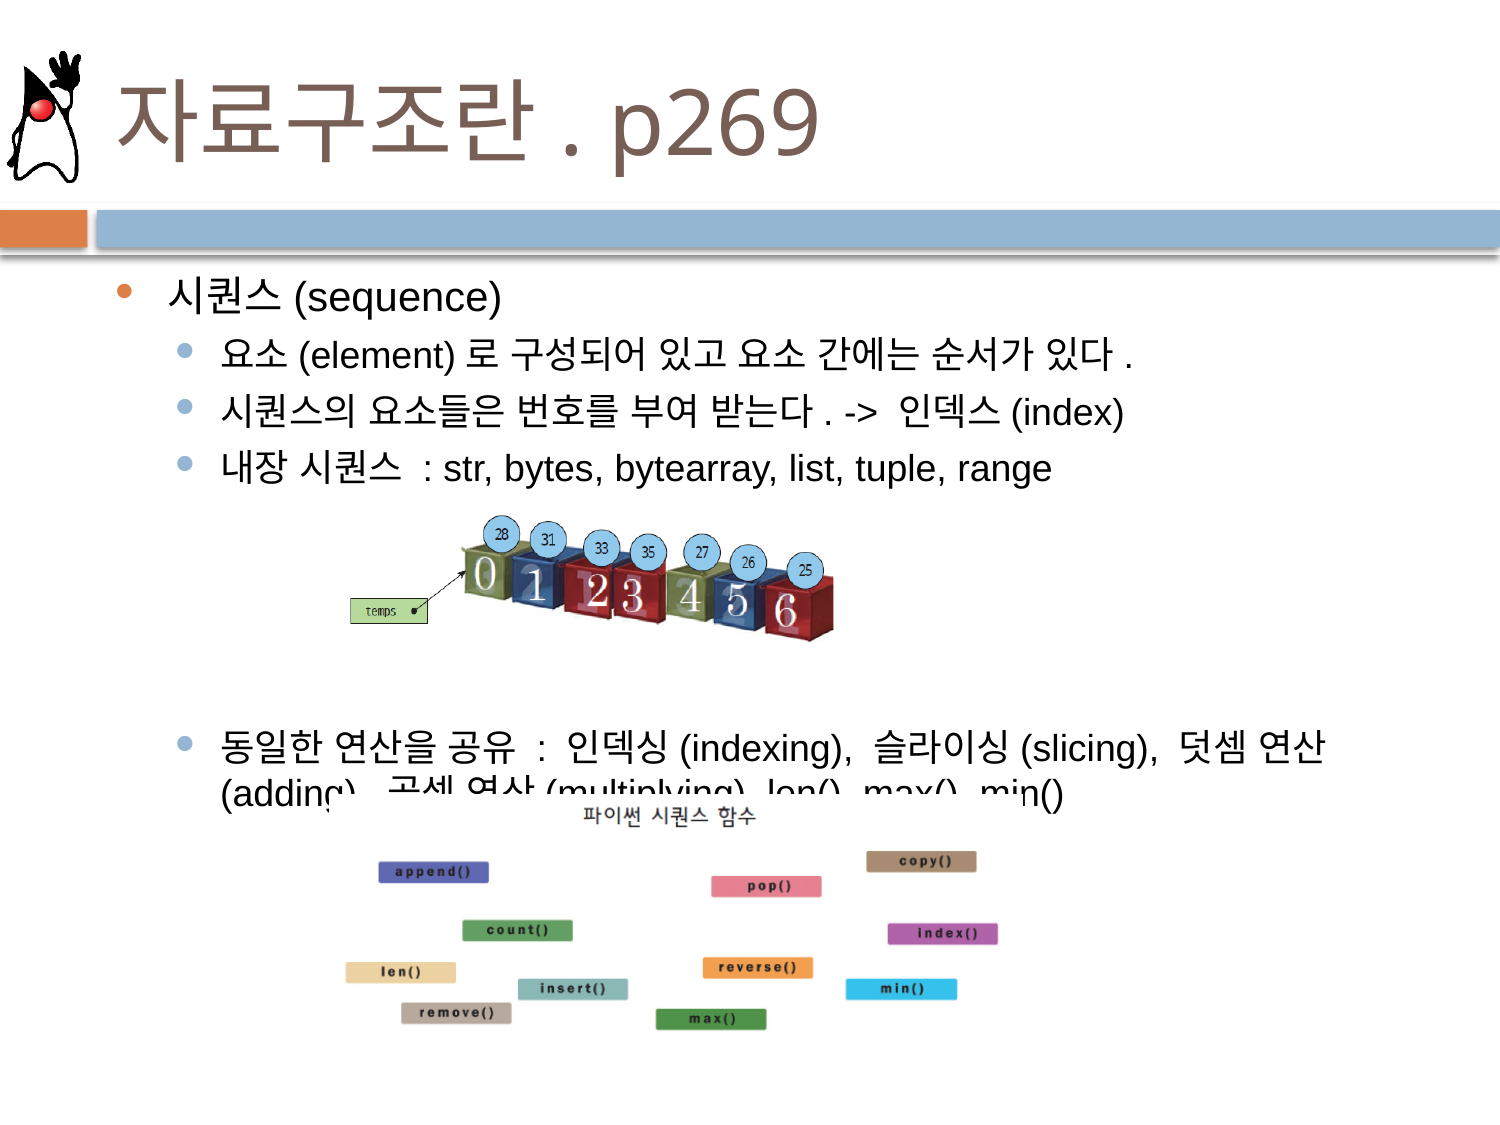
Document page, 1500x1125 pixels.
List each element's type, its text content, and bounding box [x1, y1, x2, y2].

picture [328, 794, 1024, 1042]
title 자료구조란. p269 [100, 37, 1438, 200]
list 시퀀스(sequence) 요소(element)로 구성되어 있고 요소 간에는 순서가 있다. 시퀀스의 요소들은 번호를 부여 받는다. -> 인덱스(index) 내장 시퀀스 : str, bytes, bytearray, list, tuple, range 동일한 연산을 공유 : 인덱싱(indexing), 슬라이싱(slicing), 덧셈 연산(adding), 곱셈 연산(multiplying), len(), max(), min() [100, 262, 1438, 1000]
picture [328, 497, 880, 644]
picture [7, 51, 81, 183]
